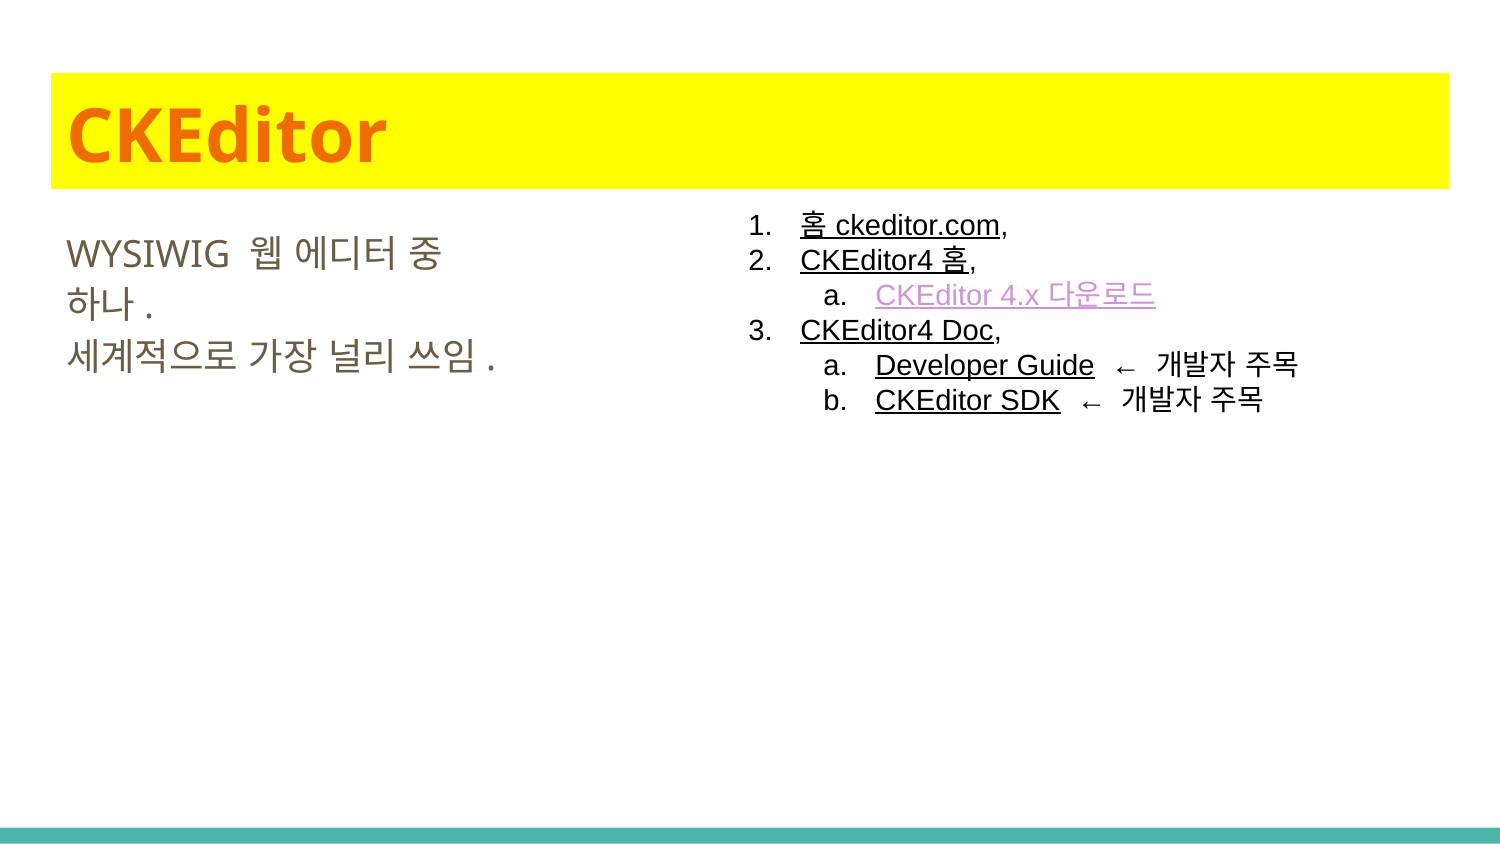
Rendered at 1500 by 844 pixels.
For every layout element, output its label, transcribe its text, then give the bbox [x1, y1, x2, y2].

list WYSIWIG 웹 에디터 중 하나. 세계적으로 가장 널리 쓰임. [51, 207, 525, 427]
text_box 홈 ckeditor.com, CKEditor4 홈, CKEditor 4.x 다운로드 CKEditor4 Doc, Developer Guide ← 개발자 주목 CKEditor SDK ← 개발자 주목 [710, 191, 1458, 766]
title CKEditor [51, 72, 1449, 189]
